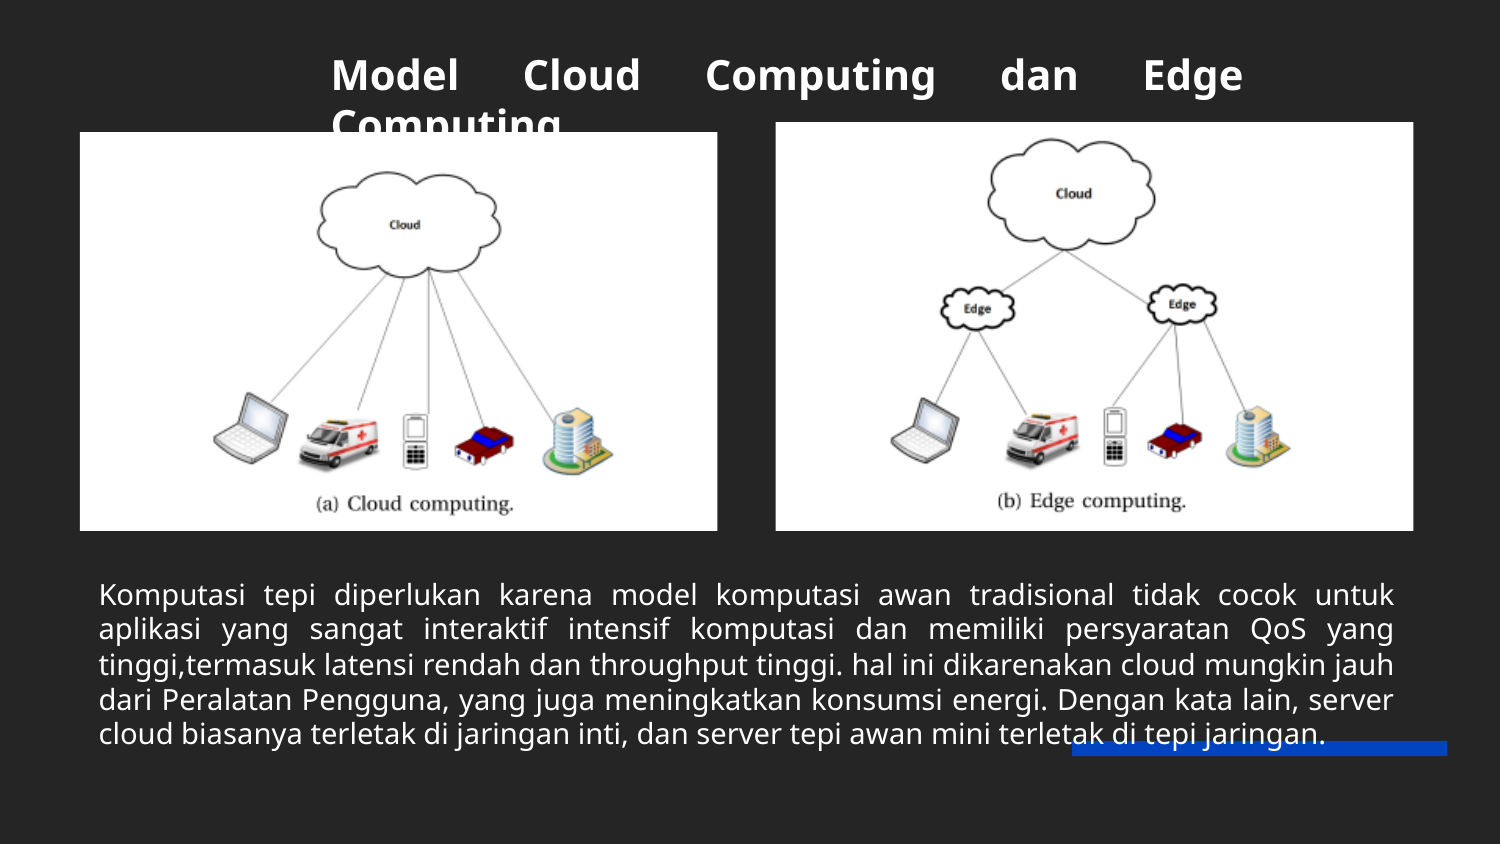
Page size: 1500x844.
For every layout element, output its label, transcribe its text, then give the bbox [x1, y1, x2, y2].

picture [79, 131, 718, 531]
list Komputasi tepi diperlukan karena model komputasi awan tradisional tidak cocok untuk aplikasi yang sangat interaktif intensif komputasi dan memiliki persyaratan QoS yang tinggi,termasuk latensi rendah dan throughput tinggi. hal ini dikarenakan cloud mungkin jauh dari Peralatan Pengguna, yang juga meningkatkan konsumsi energi. Dengan kata lain, server cloud biasanya terletak di jaringan inti, dan server tepi awan mini terletak di tepi jaringan. [60, 560, 1411, 739]
text_box Model Cloud Computing dan Edge Computing [292, 33, 1259, 123]
picture [775, 122, 1414, 531]
